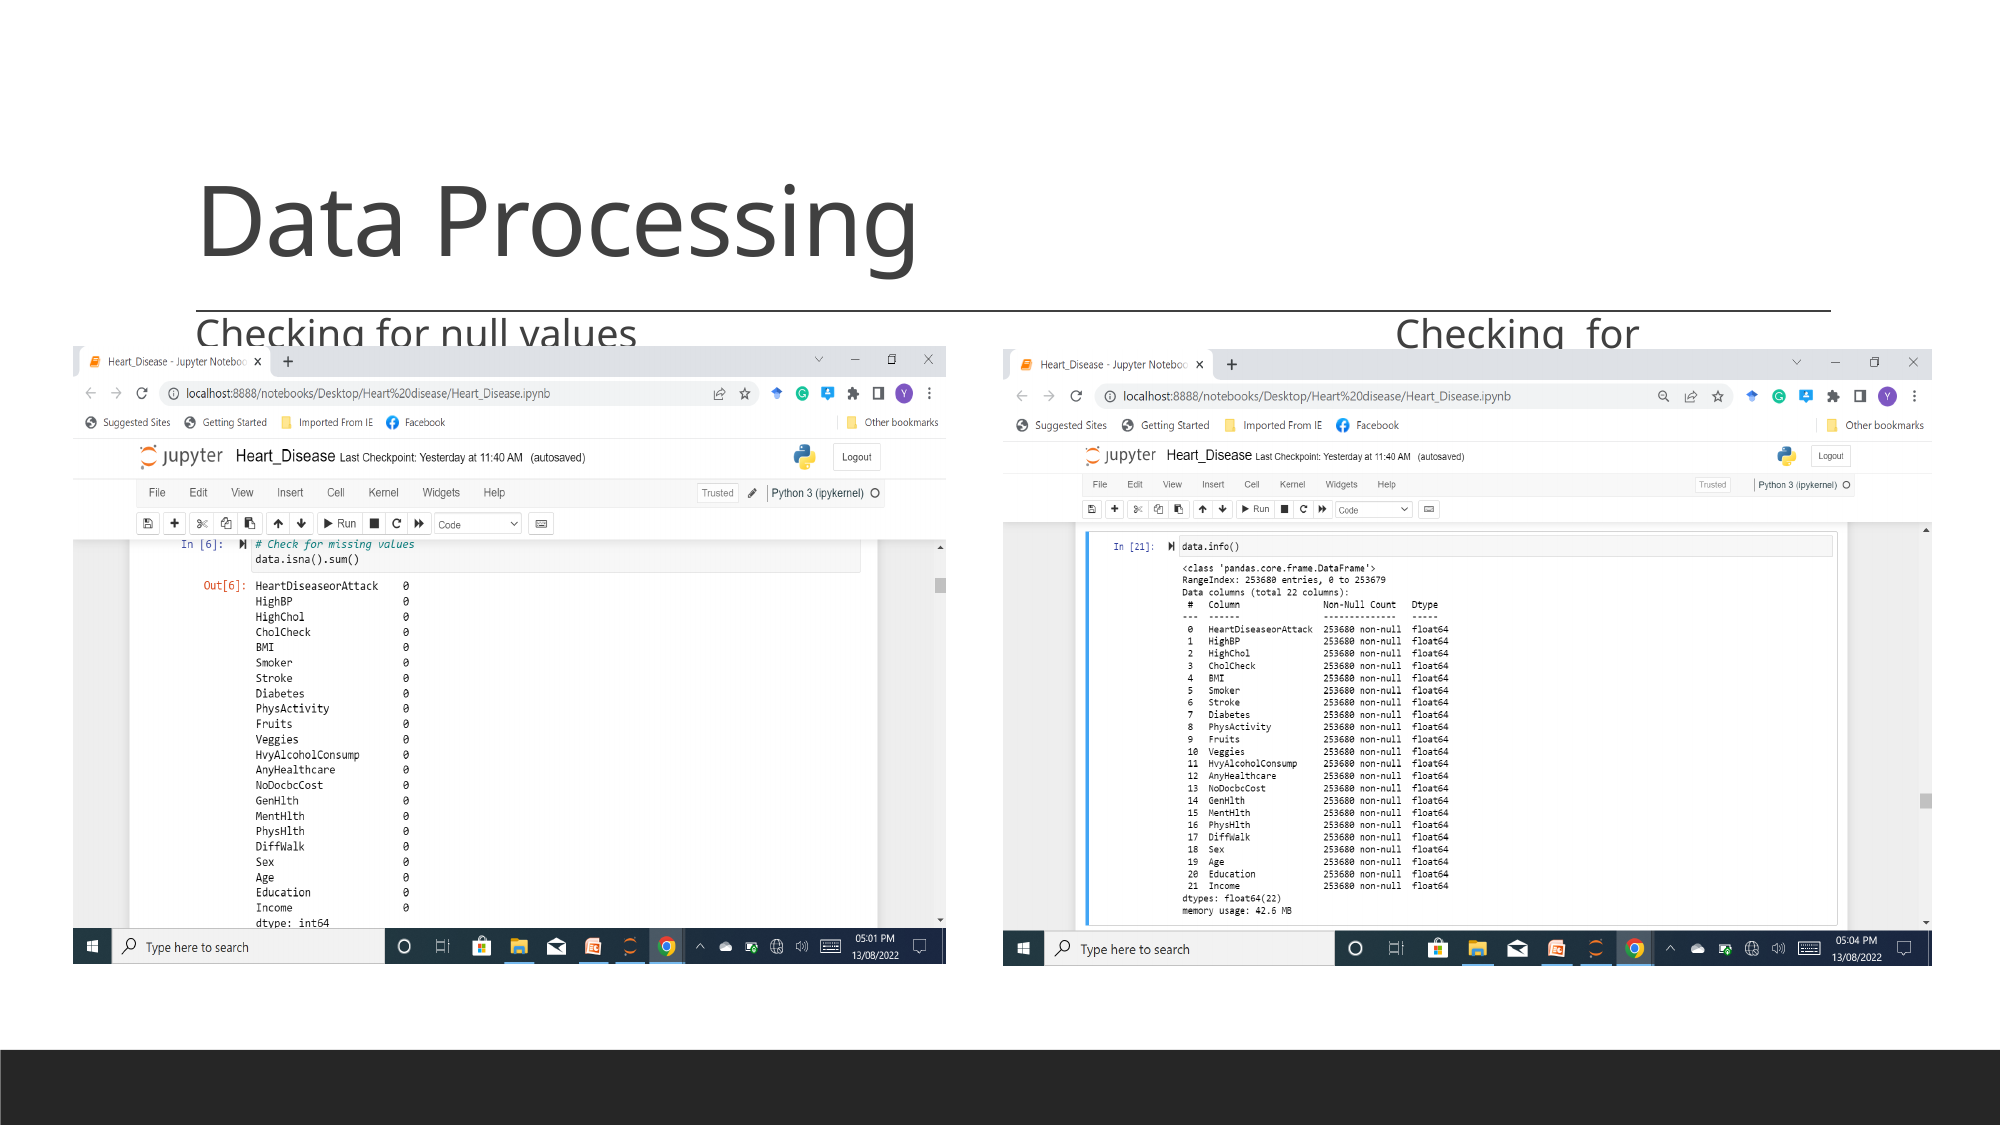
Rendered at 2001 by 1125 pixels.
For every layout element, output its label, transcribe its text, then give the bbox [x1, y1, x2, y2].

picture [73, 346, 946, 964]
list Checking for null values Checking for categorical data [180, 296, 1830, 914]
picture [1002, 348, 1933, 967]
title Data Processing [180, 47, 1830, 285]
